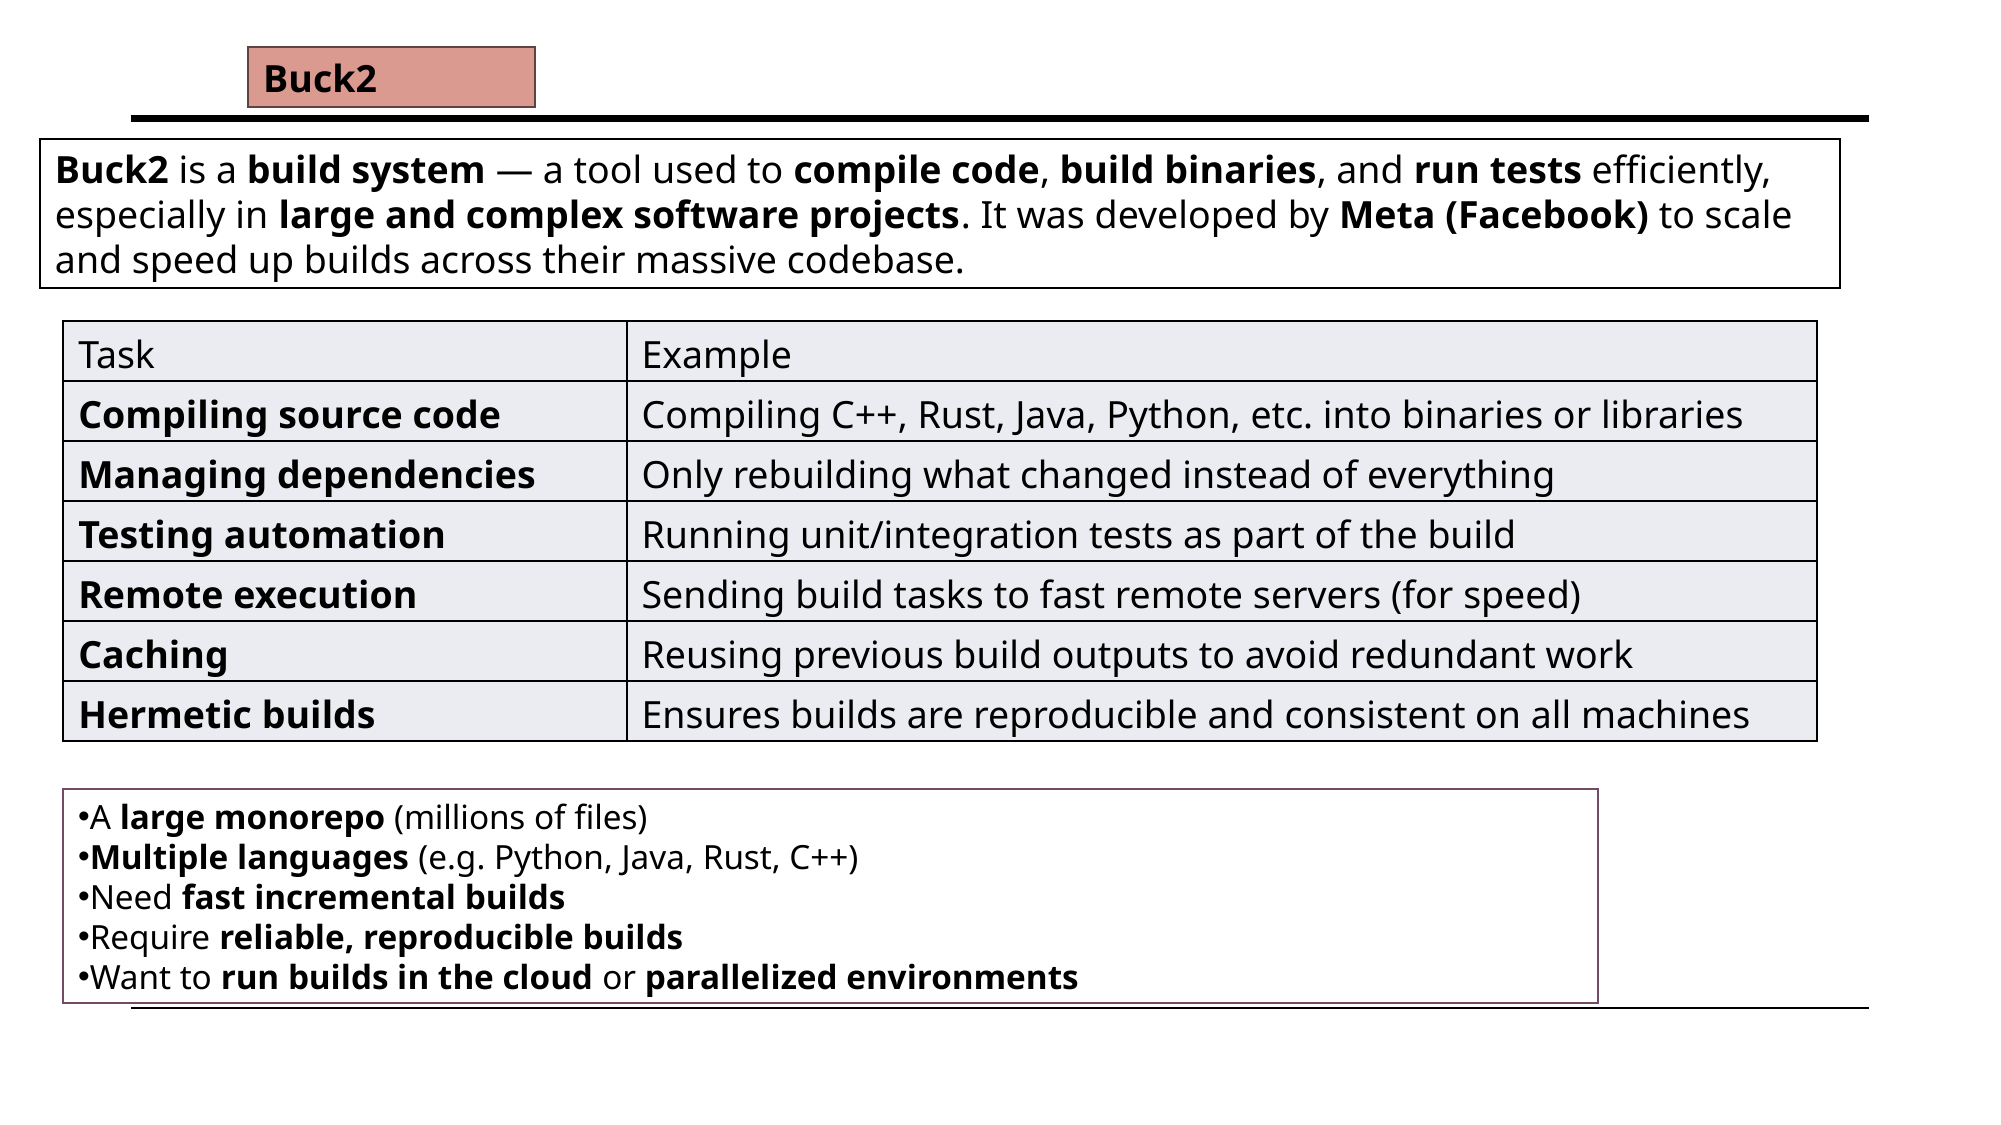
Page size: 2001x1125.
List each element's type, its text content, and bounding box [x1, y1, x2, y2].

table_cell Compiling C++, Rust, Java, Python, etc. into binaries or libraries [628, 382, 1816, 440]
table_cell Running unit/integration tests as part of the build [628, 502, 1816, 560]
text_box A large monorepo (millions of files) Multiple languages (e.g. Python, Java, Rust, C++) Need fast incremental builds Require reliable, reproducible builds Want to run builds in the cloud or parallelized environments [62, 788, 1599, 1004]
table_cell Testing automation [64, 502, 626, 560]
table_cell Ensures builds are reproducible and consistent on all machines [628, 682, 1816, 740]
table_header Example [628, 322, 1816, 380]
table_cell Reusing previous build outputs to avoid redundant work [628, 622, 1816, 680]
text_box Buck2 is a build system — a tool used to compile code, build binaries, and run tests efficiently, especially in large and complex software projects. It was developed by Meta (Facebook) to scale and speed up builds across their massive codebase. [39, 138, 1841, 289]
table_cell Managing dependencies [64, 442, 626, 500]
table_cell Remote execution [64, 562, 626, 620]
text_box Buck2 [247, 46, 536, 108]
table_cell Compiling source code [64, 382, 626, 440]
table_cell Caching [64, 622, 626, 680]
table_cell Only rebuilding what changed instead of everything [628, 442, 1816, 500]
table_cell Sending build tasks to fast remote servers (for speed) [628, 562, 1816, 620]
table_cell Hermetic builds [64, 682, 626, 740]
table_header Task [64, 322, 626, 380]
